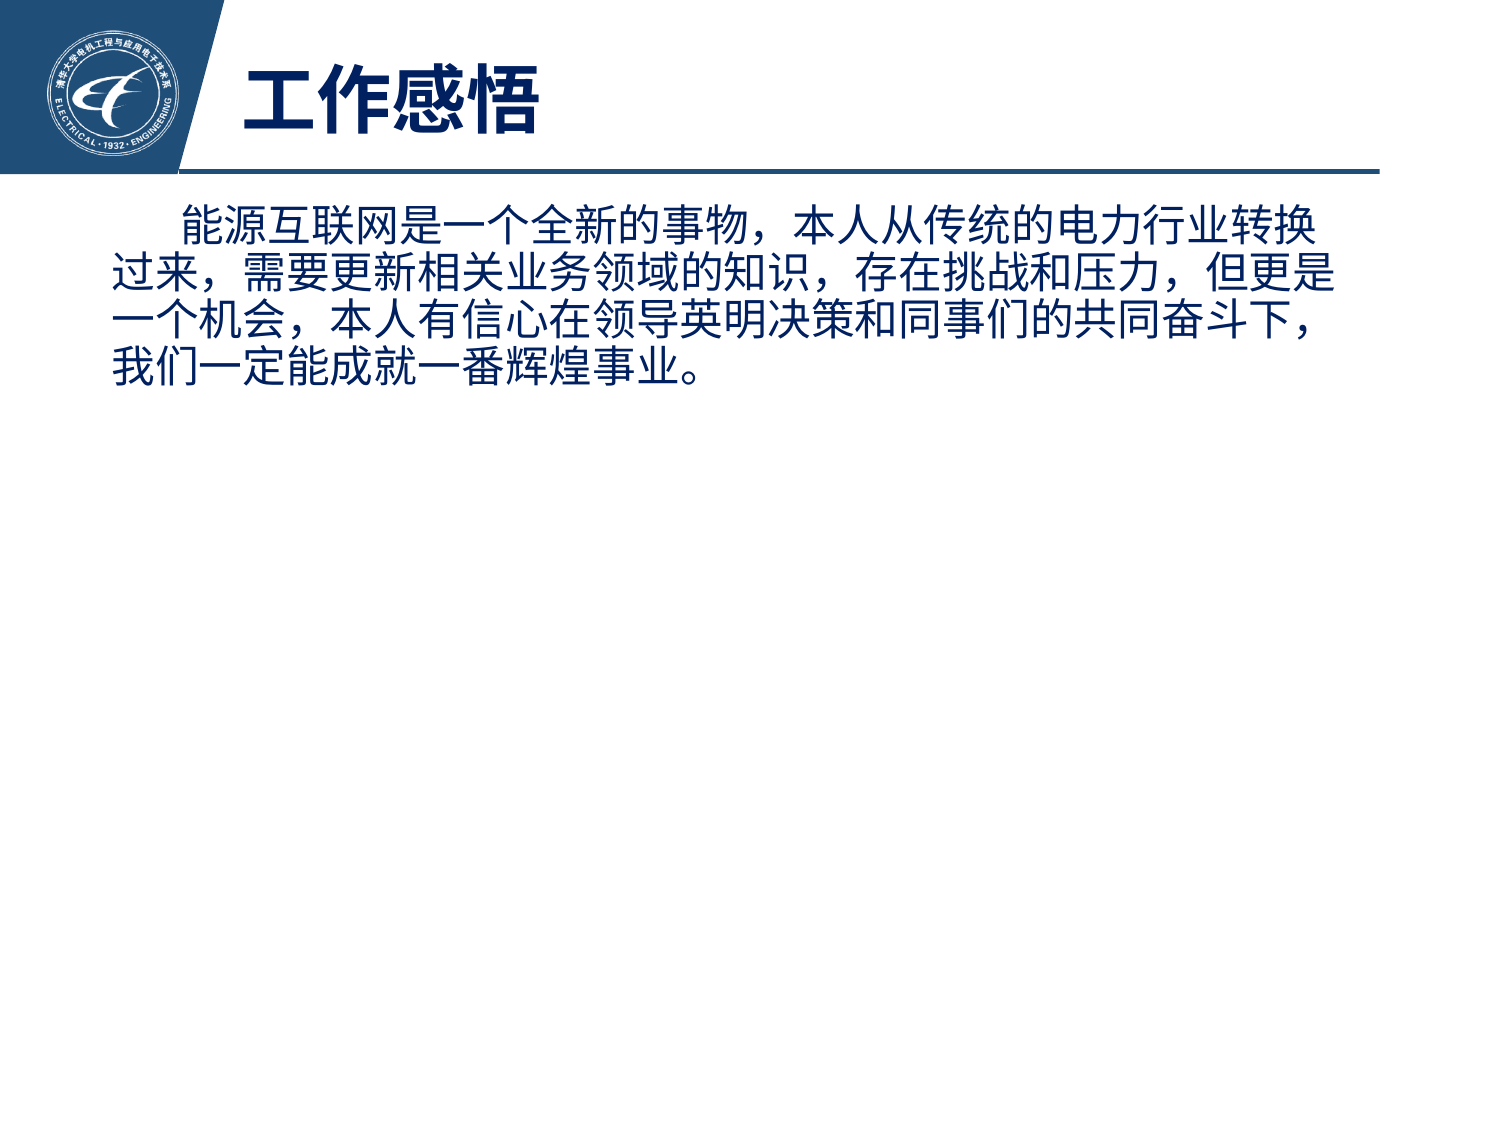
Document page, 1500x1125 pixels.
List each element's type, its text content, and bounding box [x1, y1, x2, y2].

list 能源互联网是一个全新的事物，本人从传统的电力行业转换过来，需要更新相关业务领域的知识，存在挑战和压力，但更是一个机会，本人有信心在领导英明决策和同事们的共同奋斗下，我们一定能成就一番辉煌事业。 [96, 195, 1369, 563]
title 工作感悟 [226, 33, 1397, 174]
